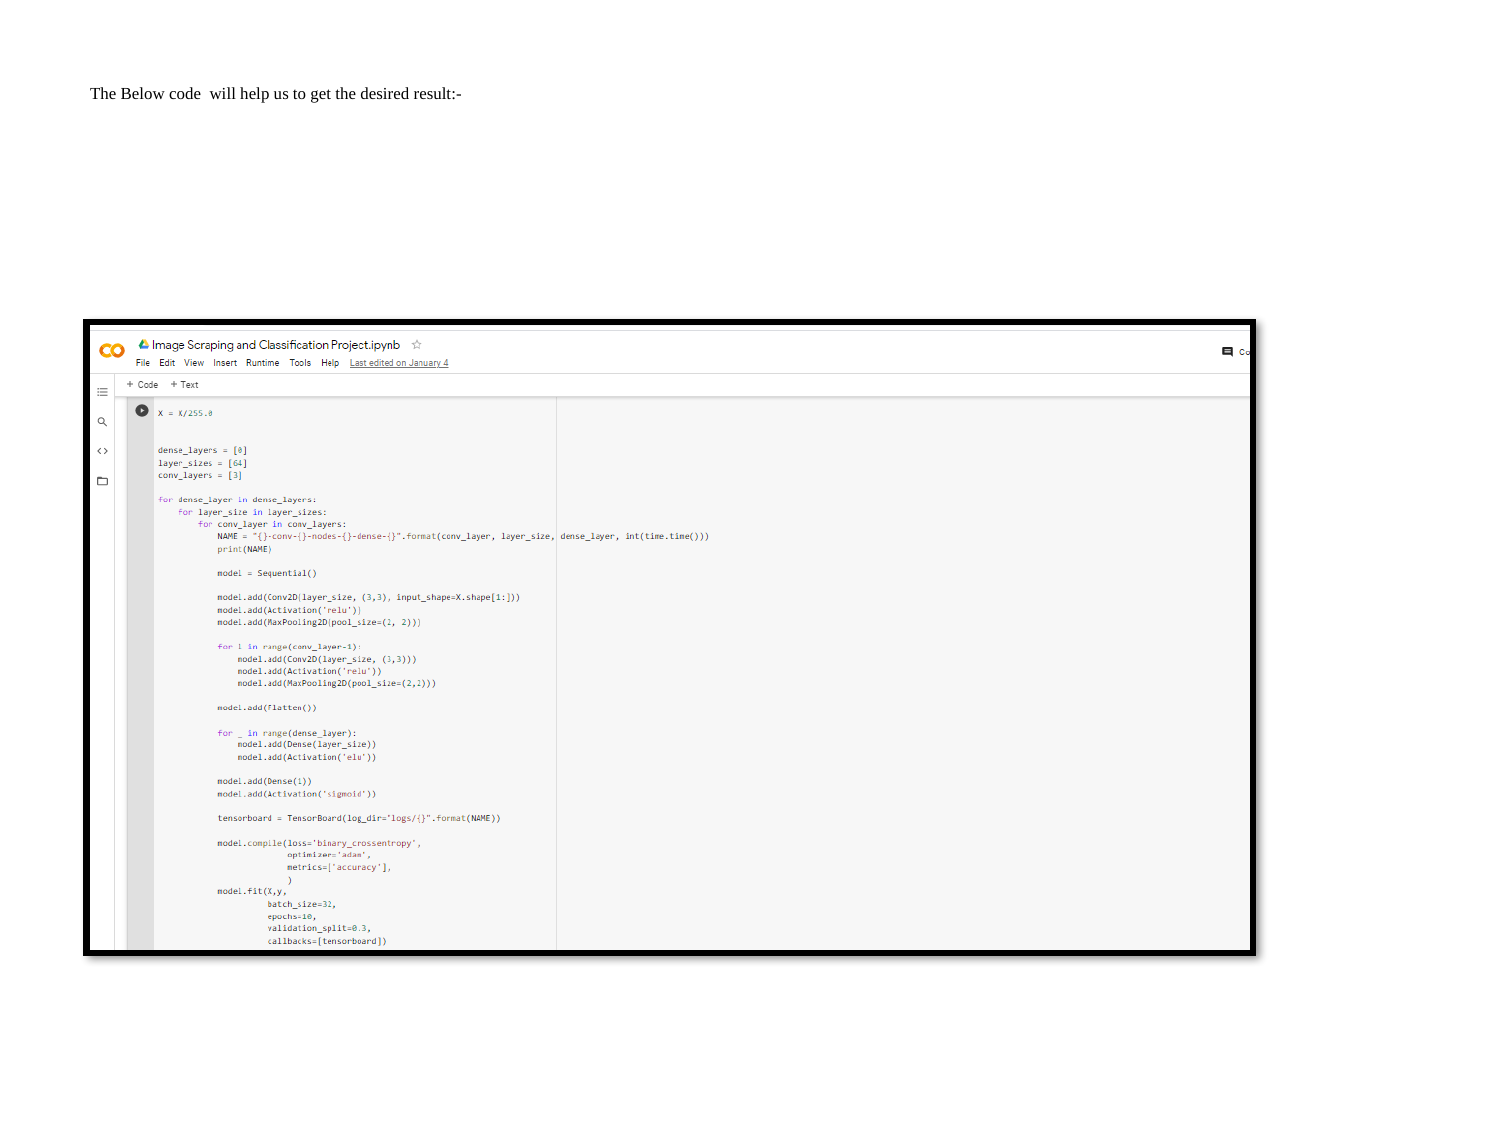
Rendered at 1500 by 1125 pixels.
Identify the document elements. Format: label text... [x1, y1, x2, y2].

title The Below code will help us to get the desired result:- [75, 75, 1425, 168]
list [89, 324, 1251, 951]
